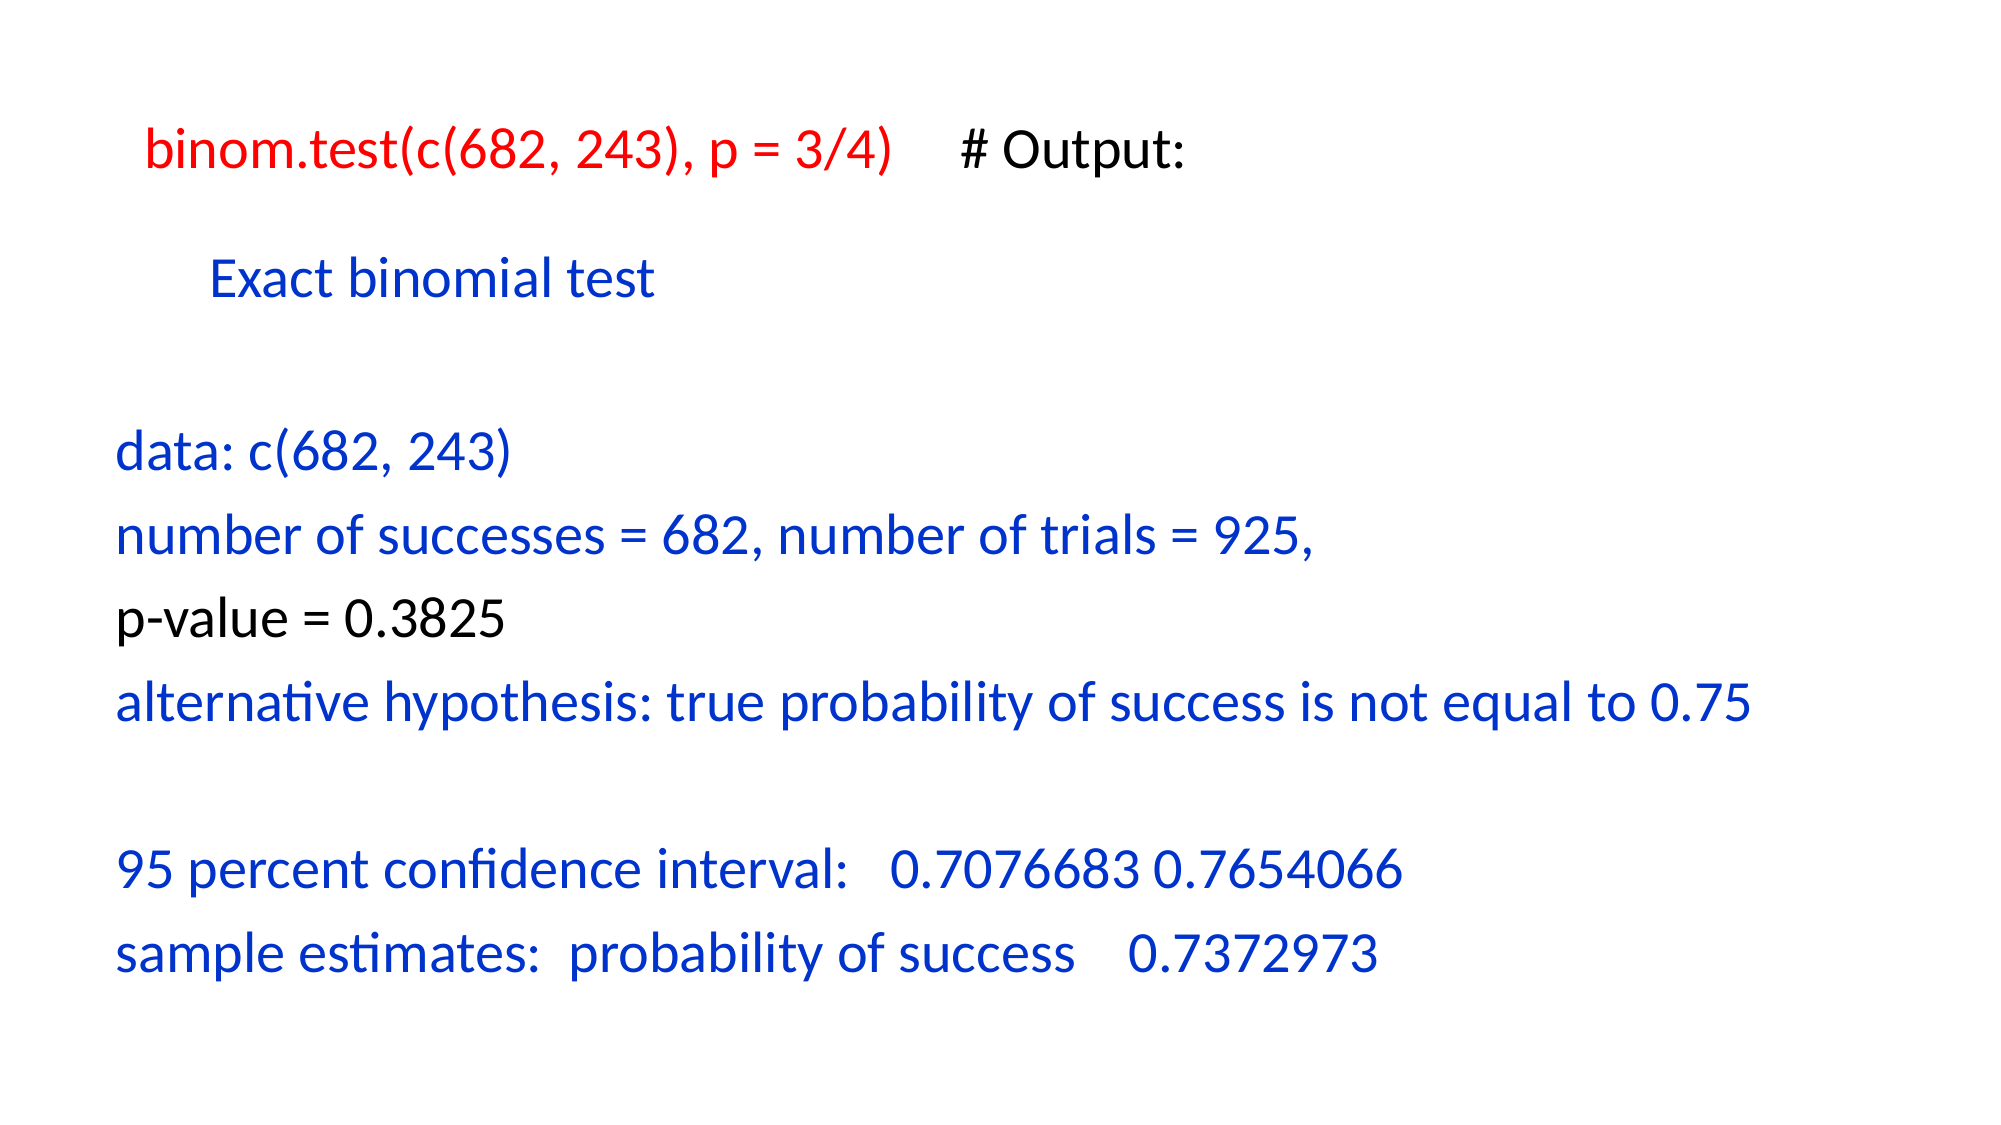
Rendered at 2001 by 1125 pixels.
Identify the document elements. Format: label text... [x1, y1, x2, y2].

list Exact binomial test data: c(682, 243) number of successes = 682, number of trials = 925, p-value = 0.3825 alternative hypothesis: true probability of success is not equal to 0.75 95 percent confidence interval: 0.7076683 0.7654066 sample estimates: probability of success 0.7372973 [100, 218, 1968, 1014]
title binom.test(c(682, 243), p = 3/4) # Output: [100, 81, 1321, 218]
